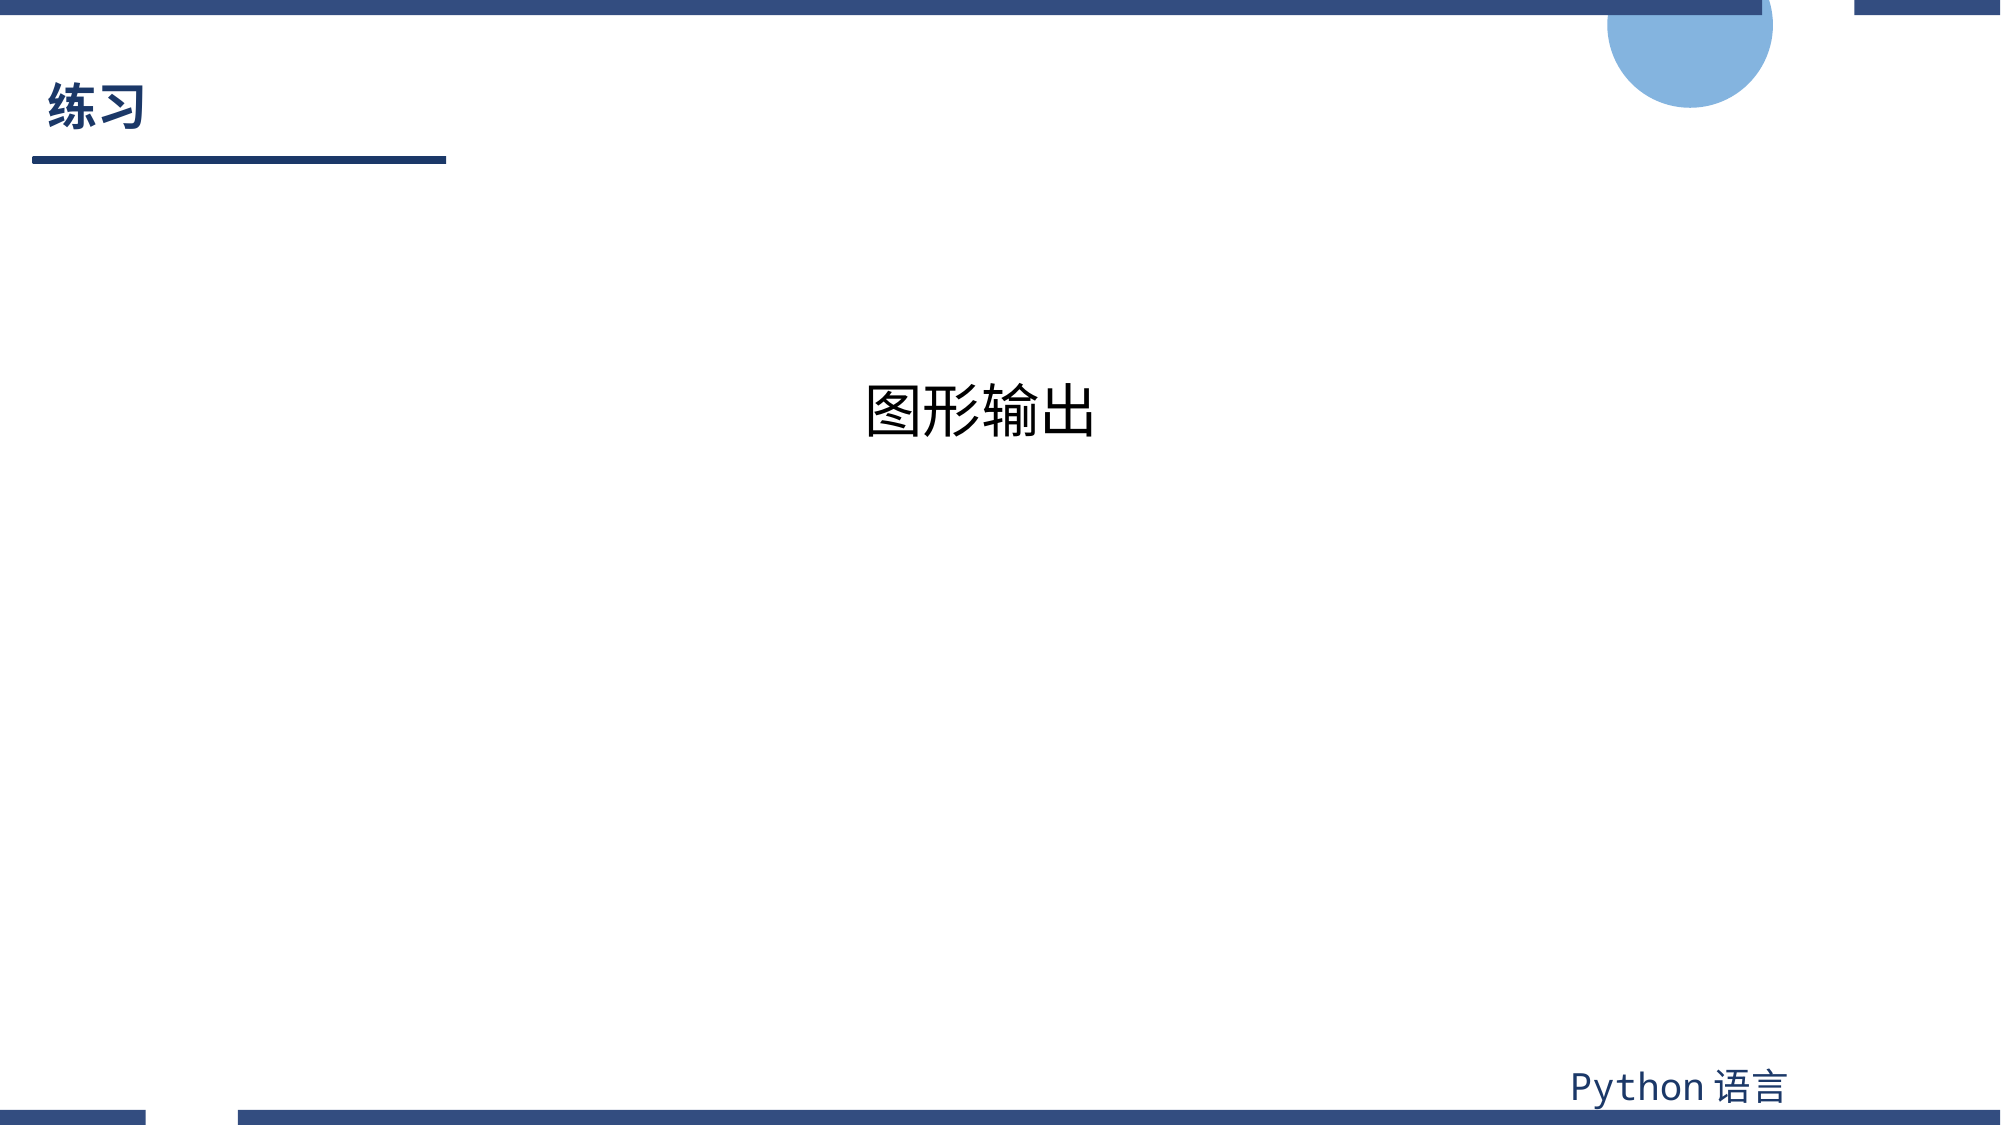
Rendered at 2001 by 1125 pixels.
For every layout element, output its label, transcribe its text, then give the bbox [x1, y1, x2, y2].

title 练习 [32, 67, 569, 152]
text_box 图形输出 [849, 366, 1113, 452]
